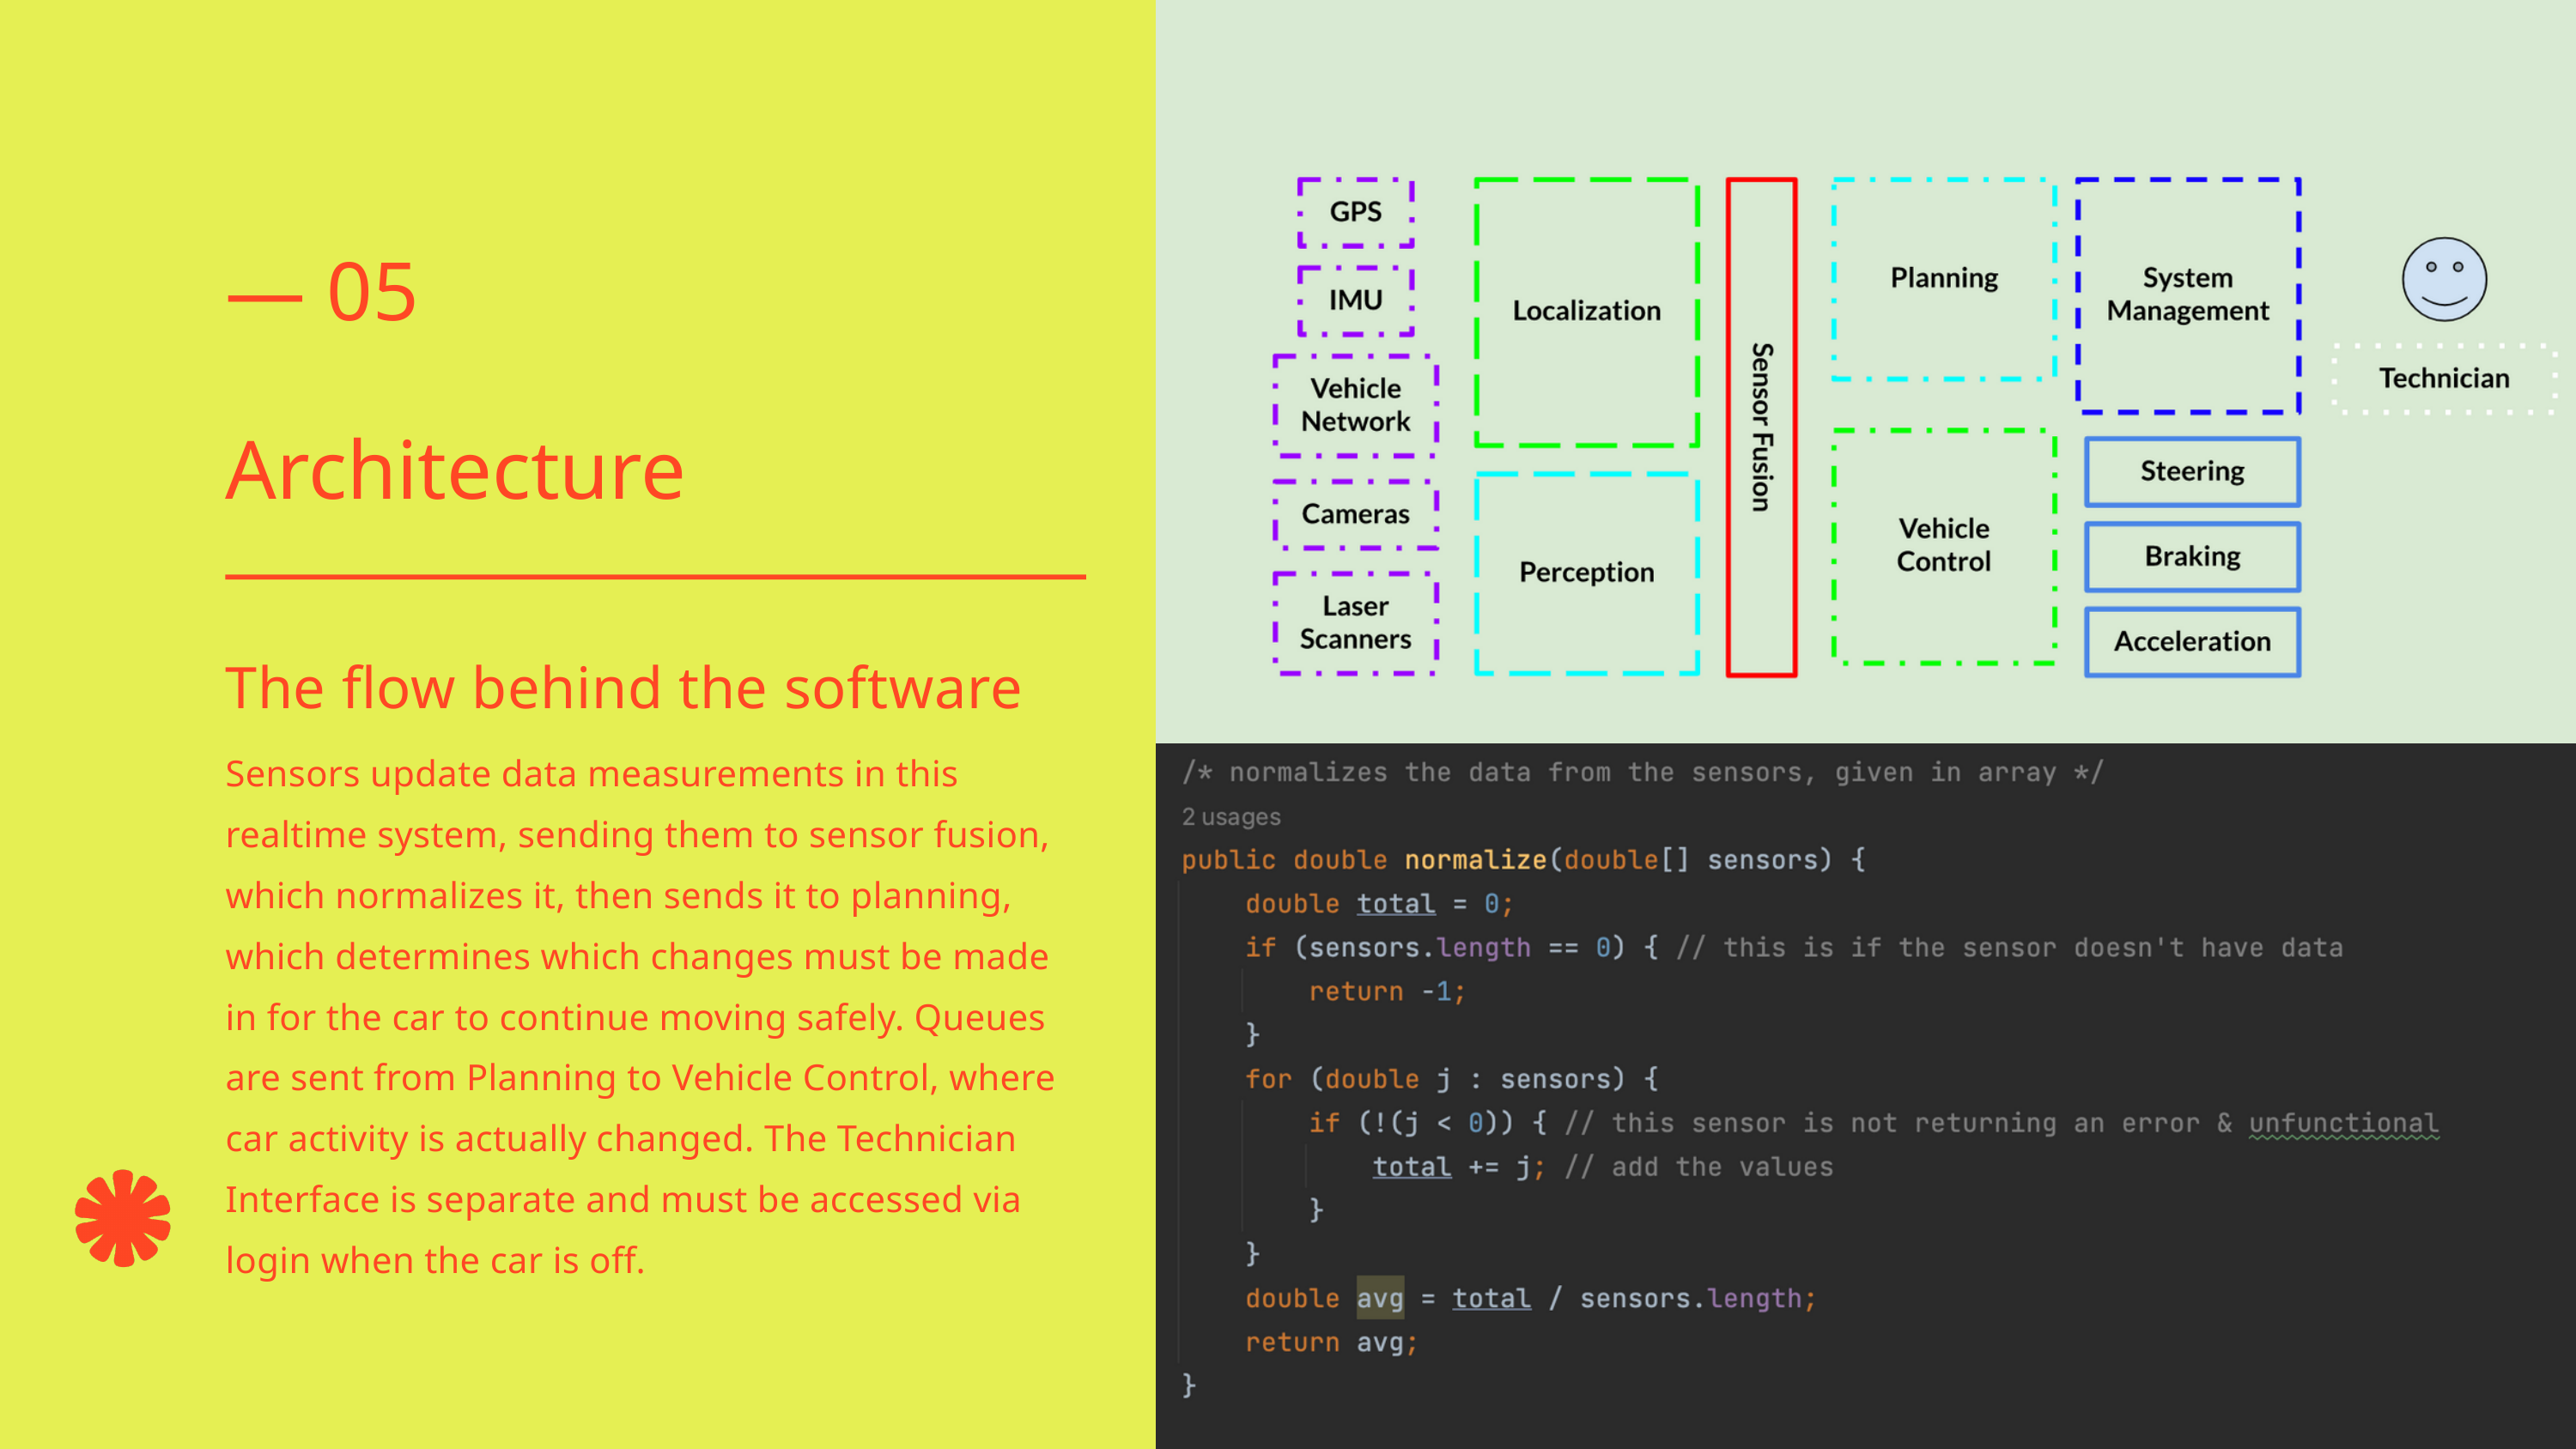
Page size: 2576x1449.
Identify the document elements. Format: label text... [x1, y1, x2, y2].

text_box [1156, 743, 2576, 1449]
text_box Architecture [225, 402, 1086, 515]
text_box [1156, 0, 2576, 743]
text_box [225, 574, 1086, 580]
text_box The flow behind the software [225, 640, 1086, 720]
text_box Sensors update data measurements in this realtime system, sending them to sensor fusion, which normalizes it, then sends it to planning, which determines which changes must be made in for the car to continue moving safely. Queues are sent from Planning to Vehicle Control, where car activity is actually changed. The Technician Interface is separate and must be accessed via login when the car is off. [225, 733, 1086, 1281]
text_box — 05 [225, 224, 1086, 337]
text_box [70, 1169, 174, 1269]
